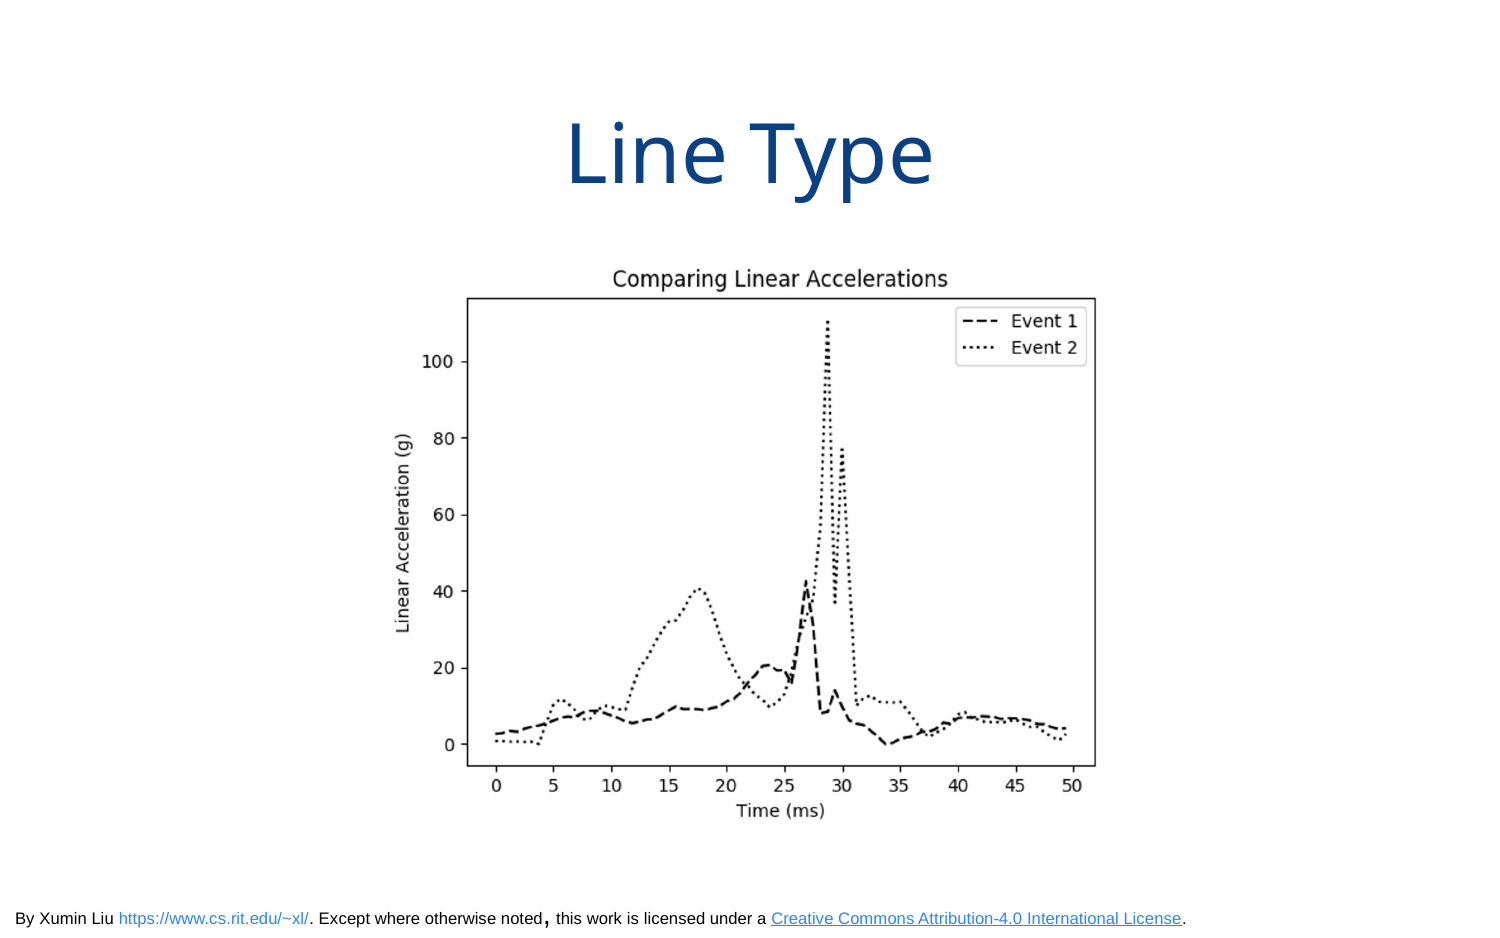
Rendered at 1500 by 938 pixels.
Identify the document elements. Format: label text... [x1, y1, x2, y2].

picture [390, 264, 1119, 832]
title Line Type [69, 32, 1432, 208]
